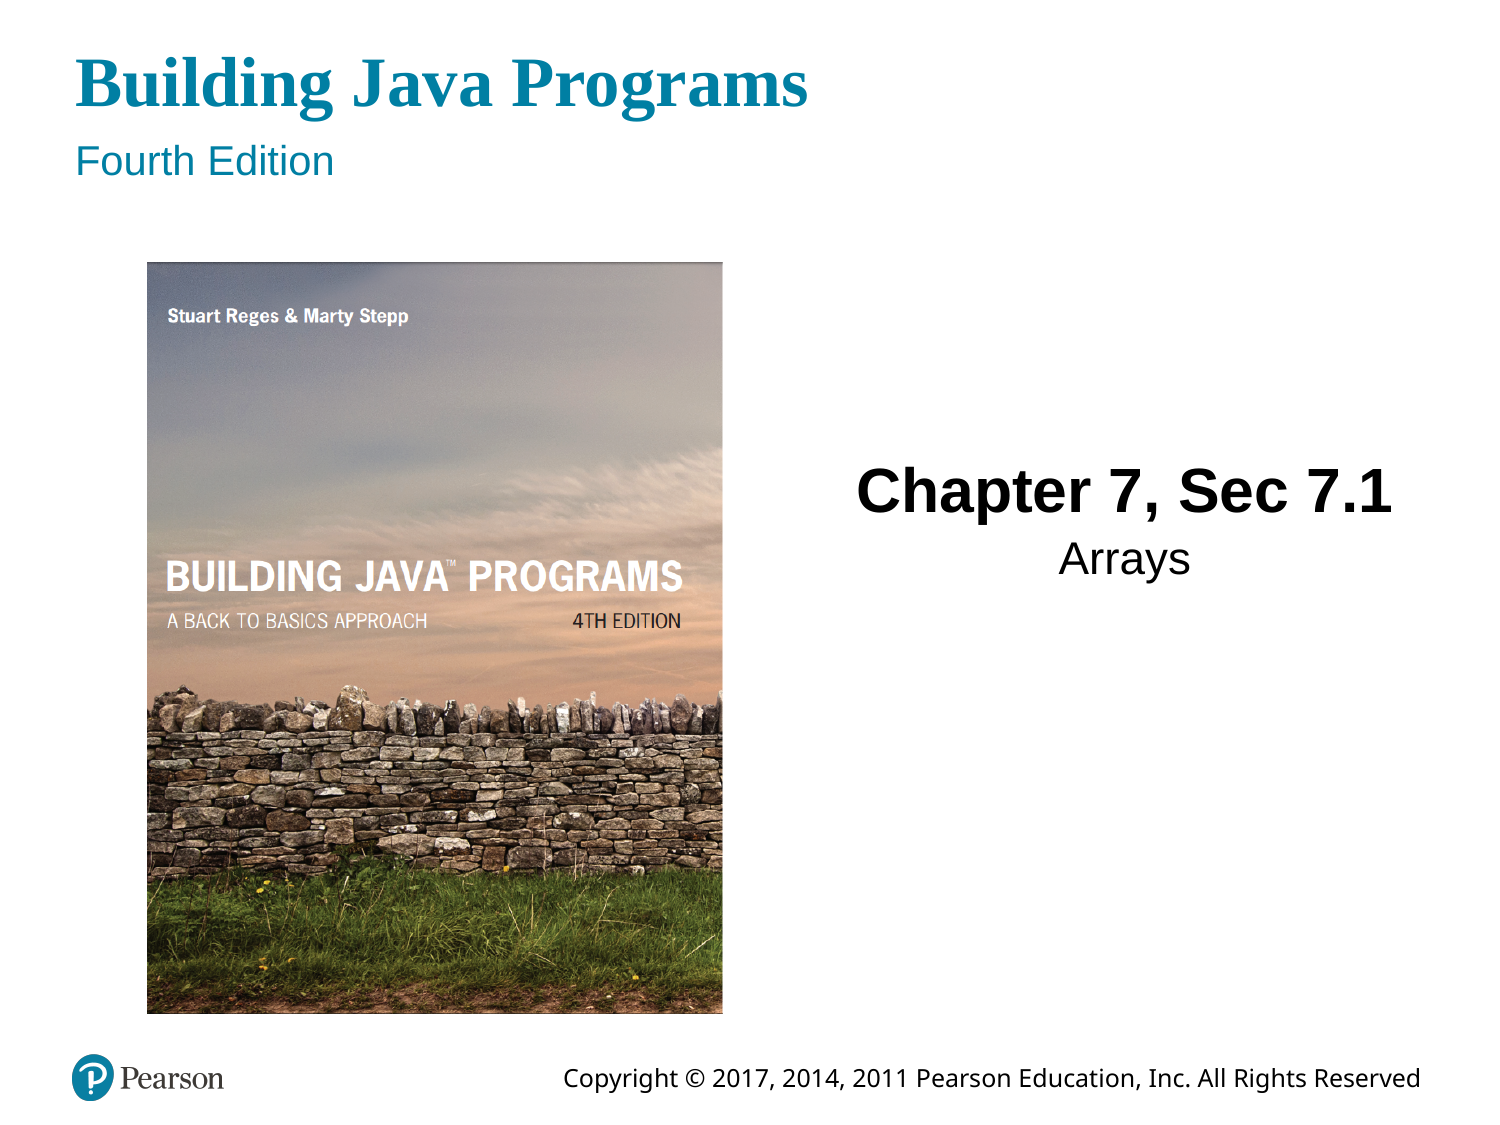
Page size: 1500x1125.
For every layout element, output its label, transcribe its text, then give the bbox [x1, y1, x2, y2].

picture [80, 1063, 106, 1088]
list Chapter 7, Sec 7.1 [825, 262, 1425, 525]
list Fourth Edition [75, 133, 1425, 213]
picture [72, 1054, 88, 1070]
title Building Java Programs [75, 35, 1425, 118]
picture [147, 262, 724, 1014]
picture [98, 1054, 224, 1101]
list Copyright © 2017, 2014, 2011 Pearson Education, Inc. All Rights Reserved [322, 1047, 1438, 1084]
picture [72, 1087, 83, 1101]
list Arrays [825, 528, 1425, 723]
